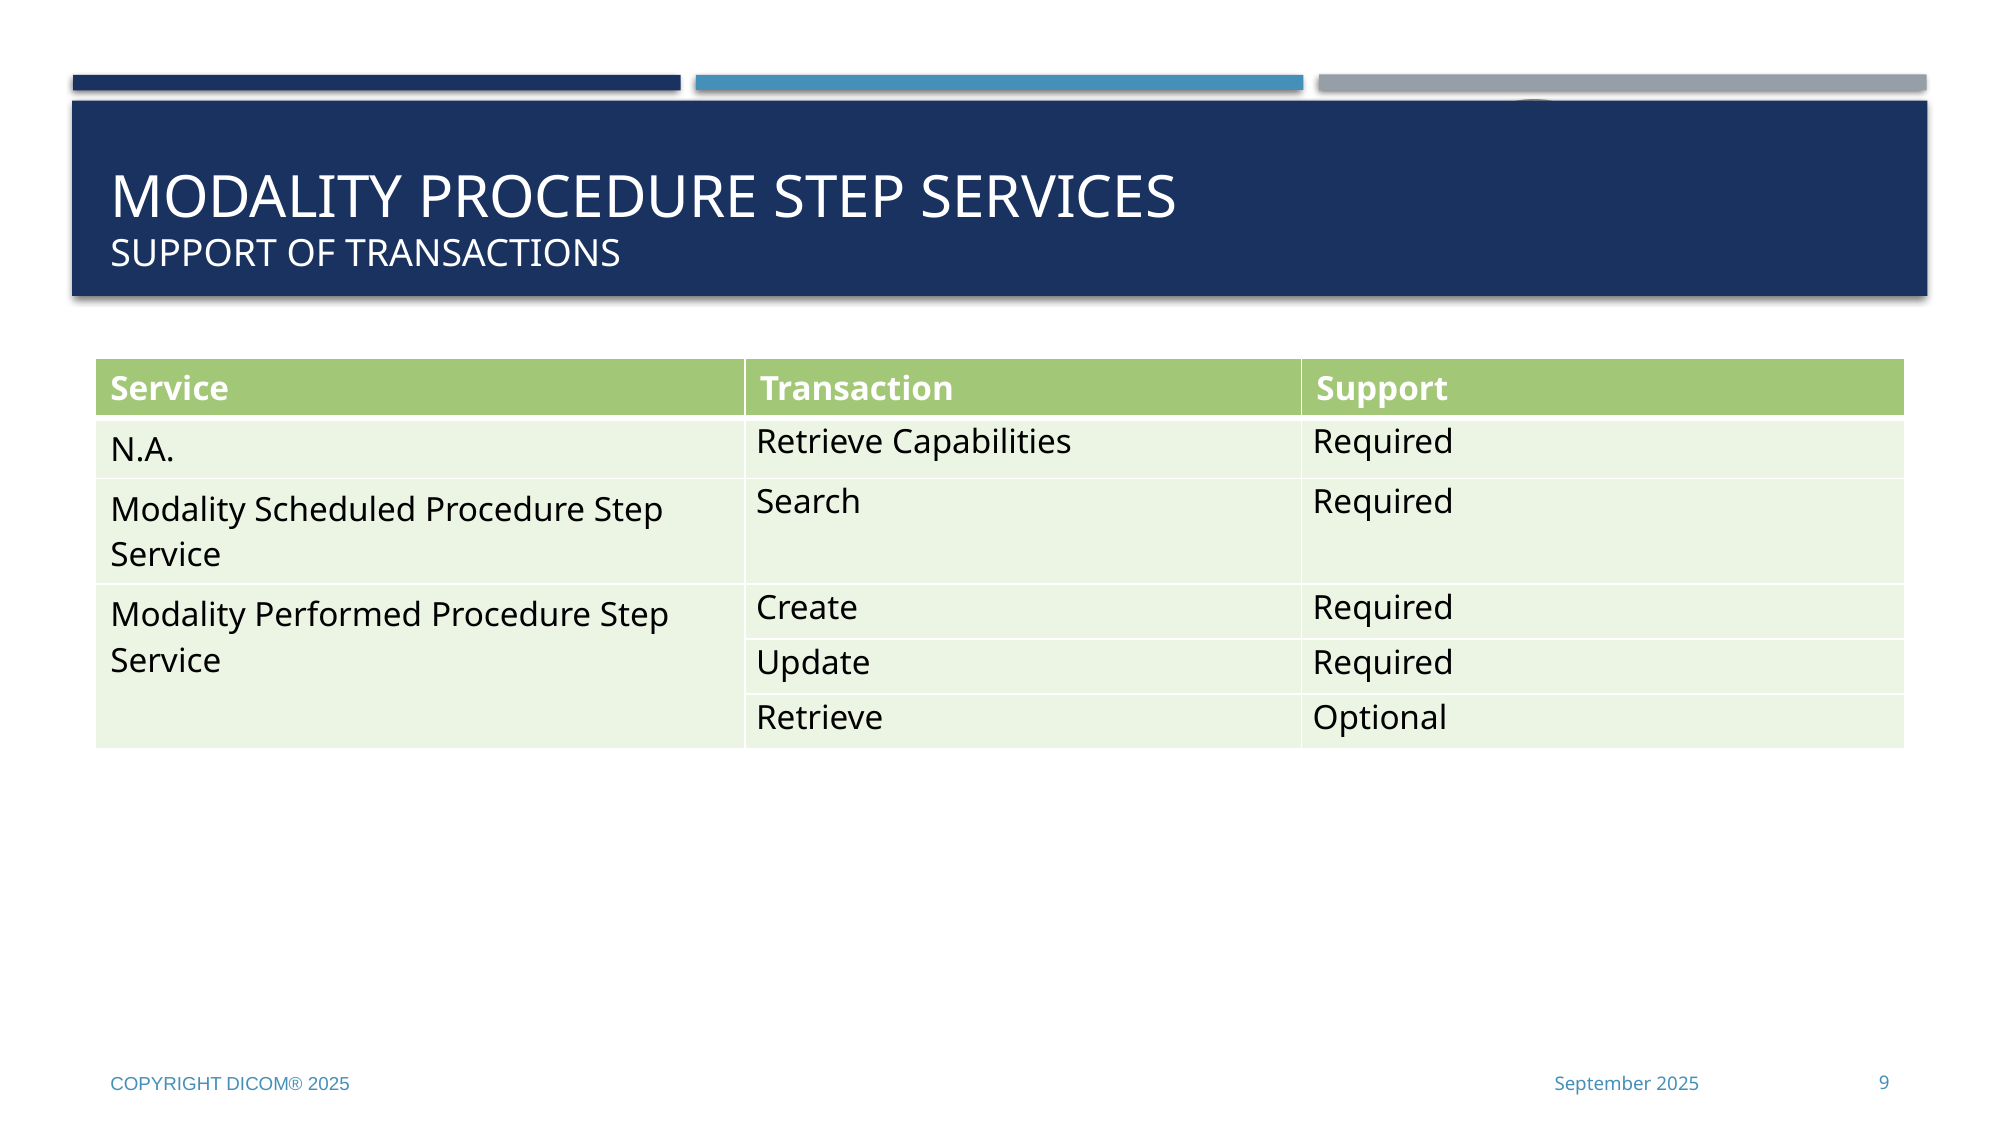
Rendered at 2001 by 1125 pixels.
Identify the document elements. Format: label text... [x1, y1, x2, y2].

footer Copyright DICOM® 2025 [95, 1052, 1230, 1113]
table_cell Create [746, 585, 1301, 638]
title Modality Procedure STEP Services Support of Transactions [95, 115, 1905, 282]
table_cell Retrieve Capabilities [746, 421, 1301, 478]
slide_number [1247, 1053, 1715, 1114]
table_cell Modality Scheduled Procedure Step Service [96, 479, 744, 583]
table_cell Required [1302, 479, 1904, 583]
table_cell Required [1302, 421, 1904, 478]
table_header Service [96, 359, 744, 415]
table_cell Required [1302, 640, 1904, 693]
slide_number 9 [1732, 1053, 1905, 1114]
table_cell Retrieve [746, 695, 1301, 748]
table_cell Update [746, 640, 1301, 693]
table_header Transaction [746, 359, 1301, 415]
table_cell N.A. [96, 421, 744, 478]
table_cell Search [746, 479, 1301, 583]
table_header Support [1302, 359, 1904, 415]
table_cell Required [1302, 585, 1904, 638]
table_cell Optional [1302, 695, 1904, 748]
table_cell Modality Performed Procedure Step Service [96, 585, 744, 748]
